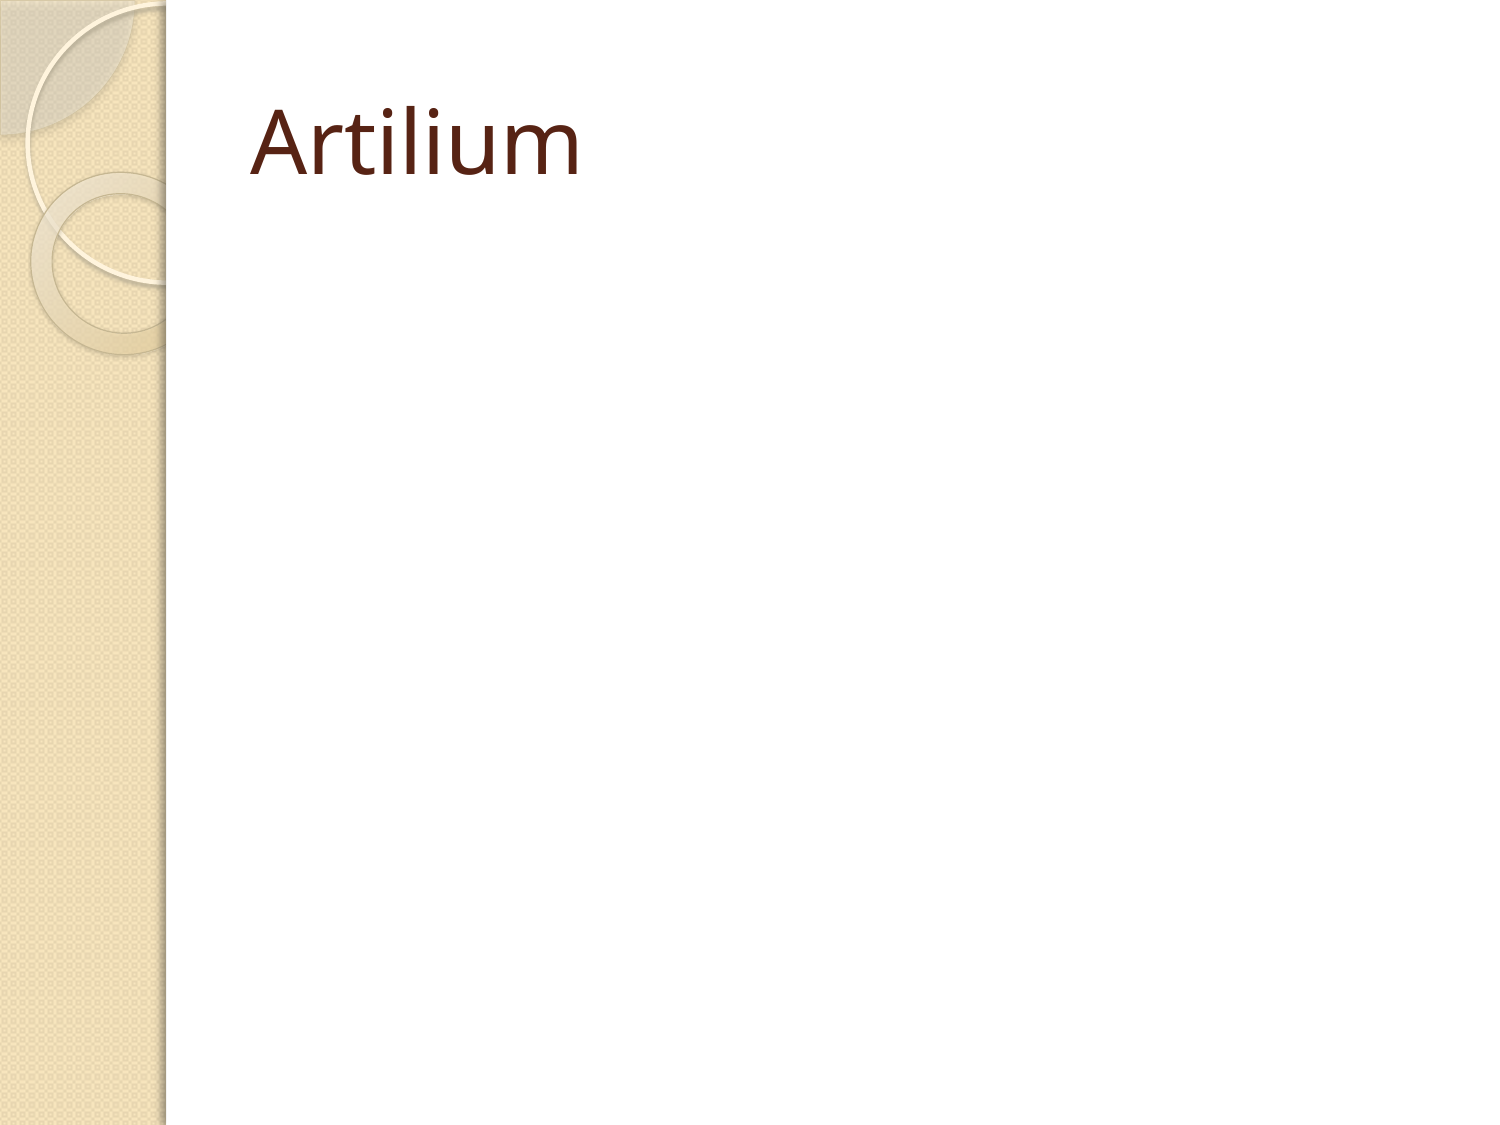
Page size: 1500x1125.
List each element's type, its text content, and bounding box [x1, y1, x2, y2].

title Artilium [235, 45, 1466, 233]
